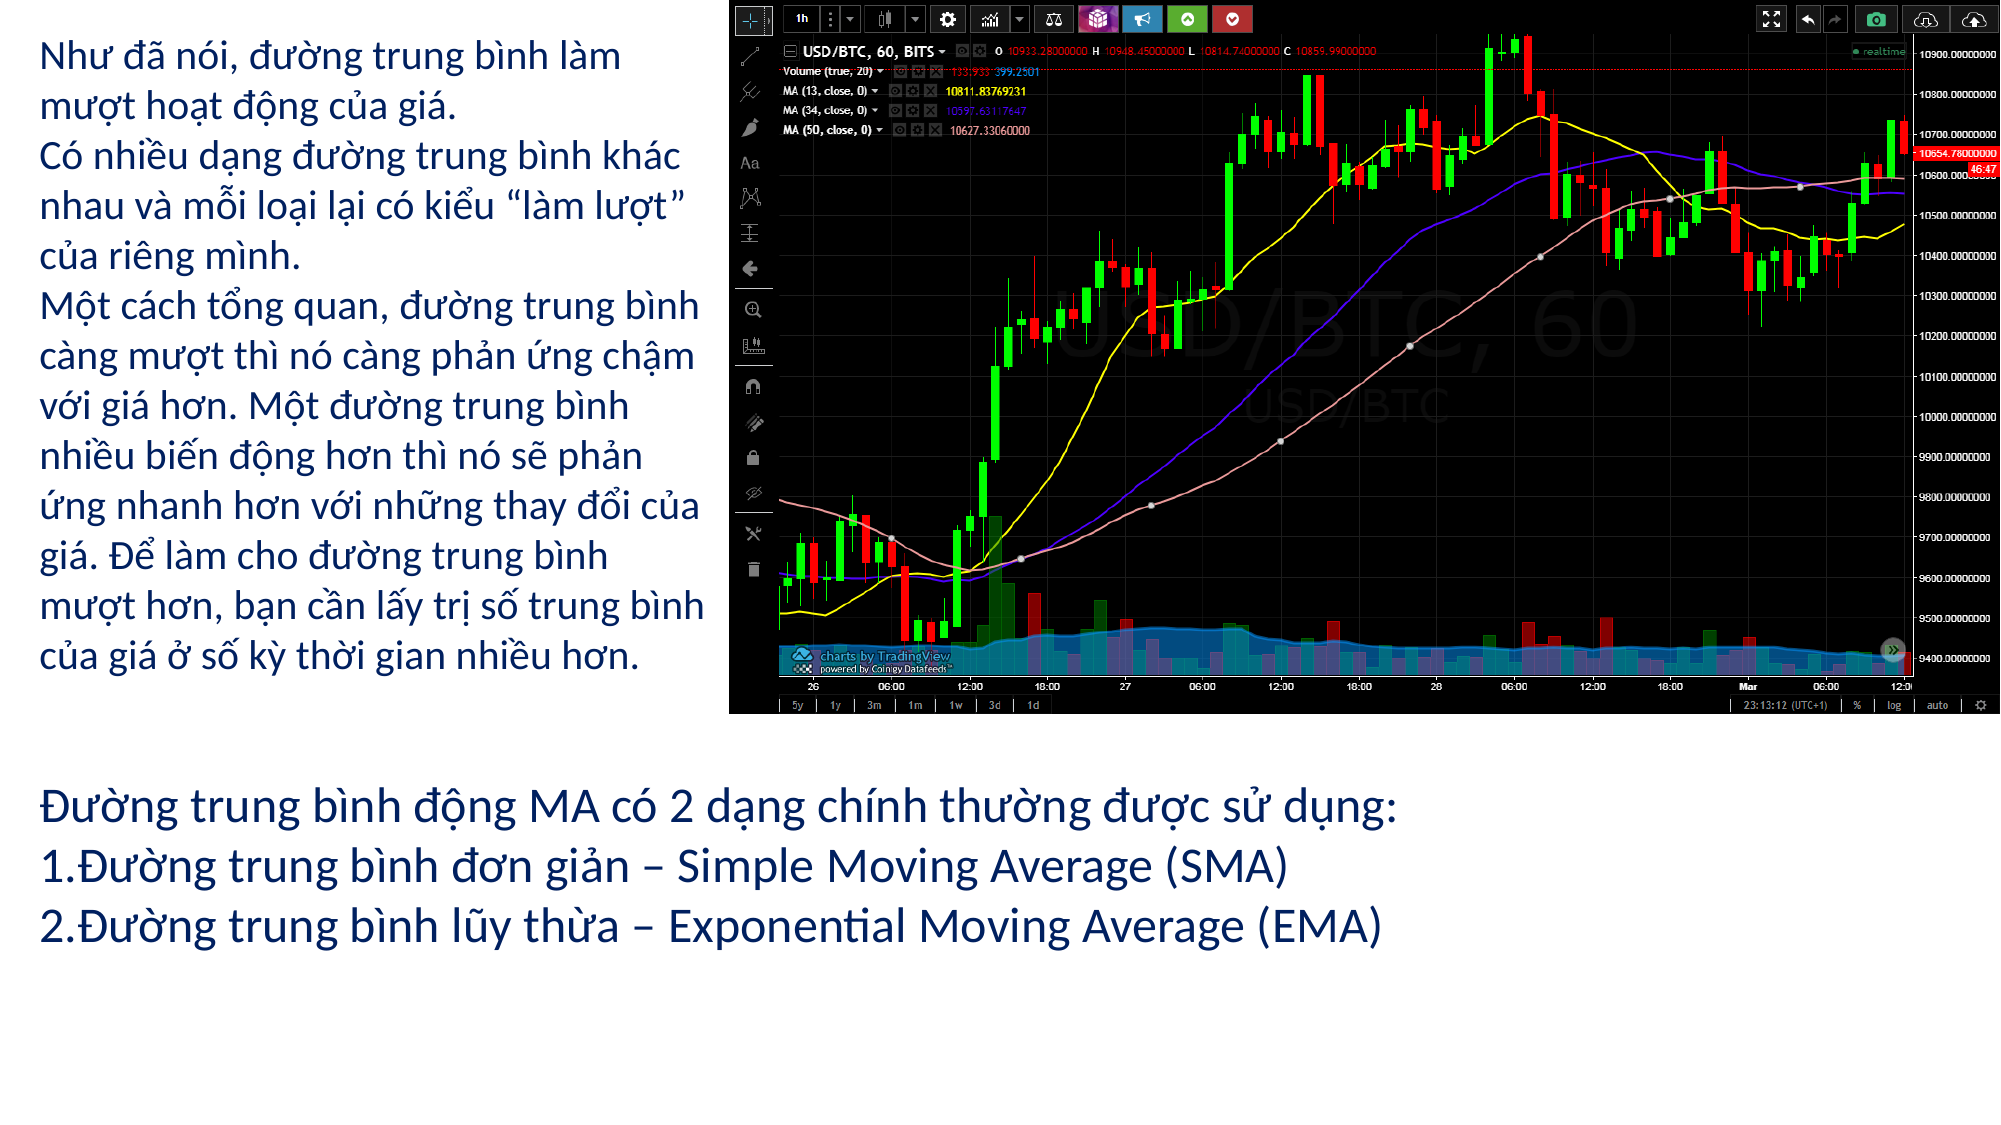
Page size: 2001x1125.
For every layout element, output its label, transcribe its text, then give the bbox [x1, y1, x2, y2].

text_box Như đã nói, đường trung bình làm mượt hoạt động của giá. Có nhiều dạng đường trung bình khác nhau và mỗi loại lại có kiểu “làm lượt” của riêng mình. Một cách tổng quan, đường trung bình càng mượt thì nó càng phản ứng chậm với giá hơn. Một đường trung bình nhiều biến động hơn thì nó sẽ phản ứng nhanh hơn với những thay đổi của giá. Để làm cho đường trung bình mượt hơn, bạn cần lấy trị số trung bình của giá ở số kỳ thời gian nhiều hơn. [24, 20, 729, 686]
text_box Đường trung bình động MA có 2 dạng chính thường được sử dụng: Đường trung bình đơn giản – Simple Moving Average (SMA) Đường trung bình lũy thừa – Exponential Moving Average (EMA) [24, 765, 1948, 960]
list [729, 0, 2000, 714]
